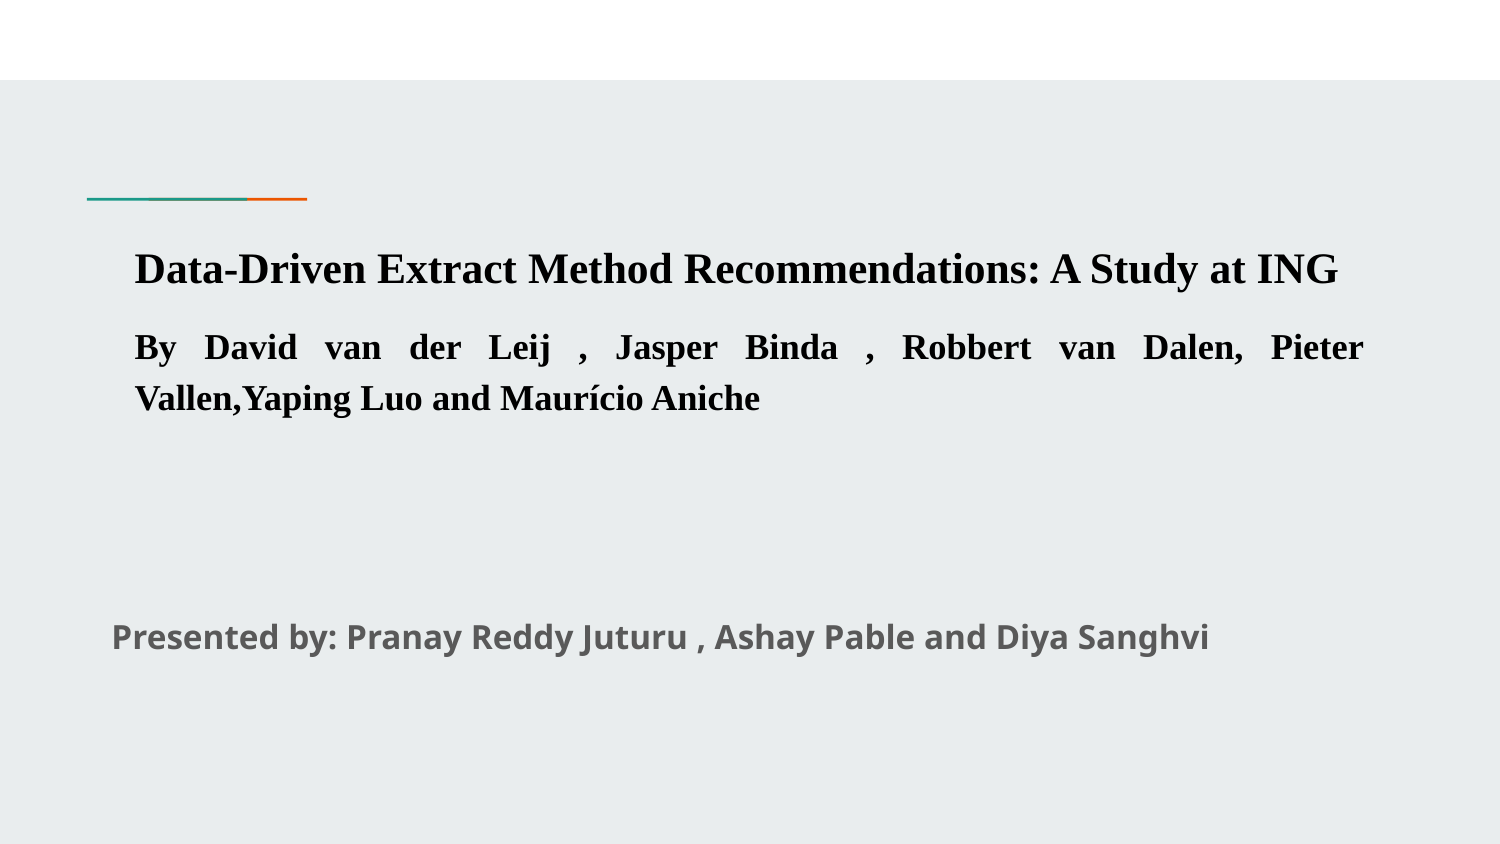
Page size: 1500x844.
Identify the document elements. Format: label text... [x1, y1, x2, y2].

title Data-Driven Extract Method Recommendations: A Study at ING By David van der Leij , Jasper Binda , Robbert van Dalen, Pieter Vallen,Yaping Luo and Maurício Aniche [119, 216, 1381, 552]
subtitle Presented by: Pranay Reddy Juturu , Ashay Pable and Diya Sanghvi [96, 600, 1358, 830]
